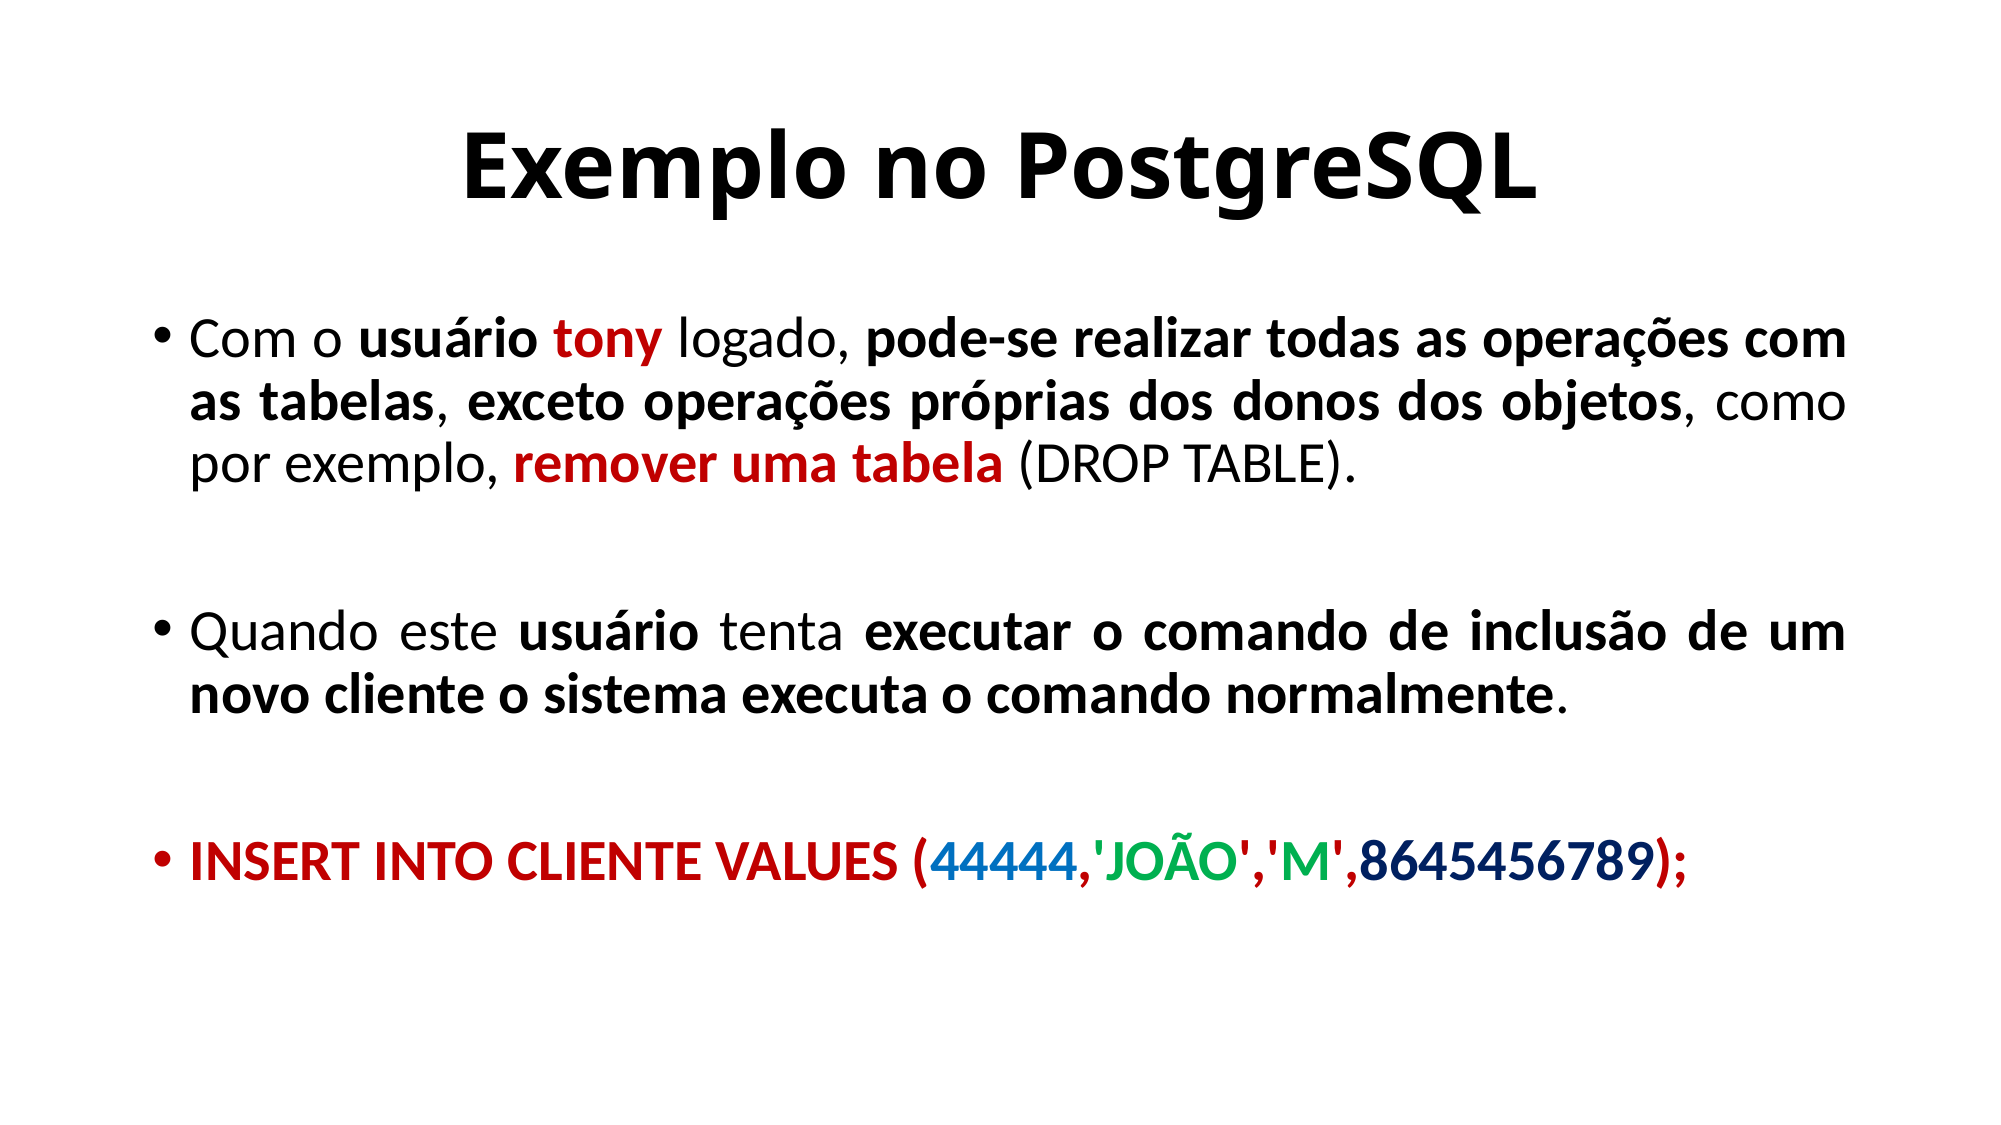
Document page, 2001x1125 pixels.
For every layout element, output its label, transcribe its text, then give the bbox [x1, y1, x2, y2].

title Exemplo no PostgreSQL [137, 59, 1863, 278]
list Com o usuário tony logado, pode-se realizar todas as operações com as tabelas, exceto operações próprias dos donos dos objetos, como por exemplo, remover uma tabela (DROP TABLE). Quando este usuário tenta executar o comando de inclusão de um novo cliente o sistema executa o comando normalmente. INSERT INTO CLIENTE VALUES (44444,'JOÃO','M',8645456789); [137, 299, 1863, 1014]
